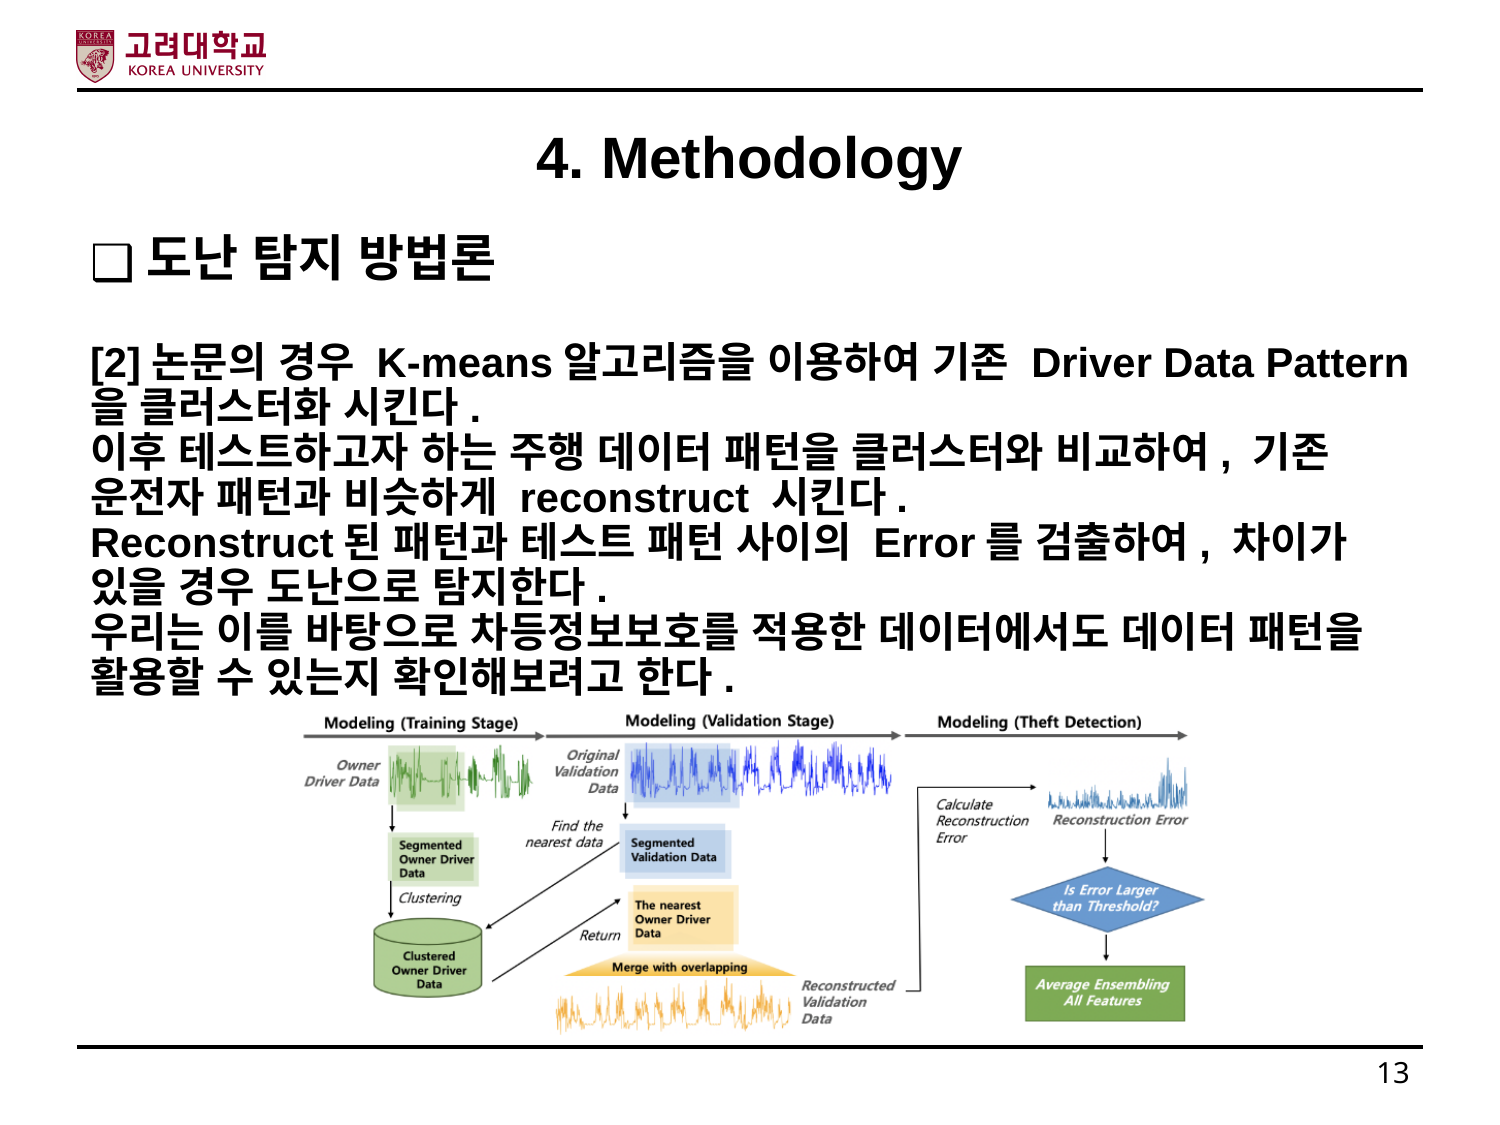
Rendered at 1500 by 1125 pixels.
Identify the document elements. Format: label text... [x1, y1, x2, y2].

picture [291, 701, 1209, 1037]
text_box 13 [1074, 1046, 1425, 1106]
picture [76, 30, 266, 83]
title 4. Methodology [75, 101, 1425, 208]
list 도난 탐지 방법론 [2]논문의 경우 K-means알고리즘을 이용하여 기존 Driver Data Pattern을 클러스터화 시킨다. 이후 테스트하고자 하는 주행 데이터 패턴을 클러스터와 비교하여, 기존 운전자 패턴과 비슷하게 reconstruct 시킨다. Reconstruct된 패턴과 테스트 패턴 사이의 Error를 검출하여, 차이가 있을 경우 도난으로 탐지한다. 우리는 이를 바탕으로 차등정보보호를 적용한 데이터에서도 데이터 패턴을 활용할 수 있는지 확인해보려고 한다. [75, 226, 1425, 1012]
